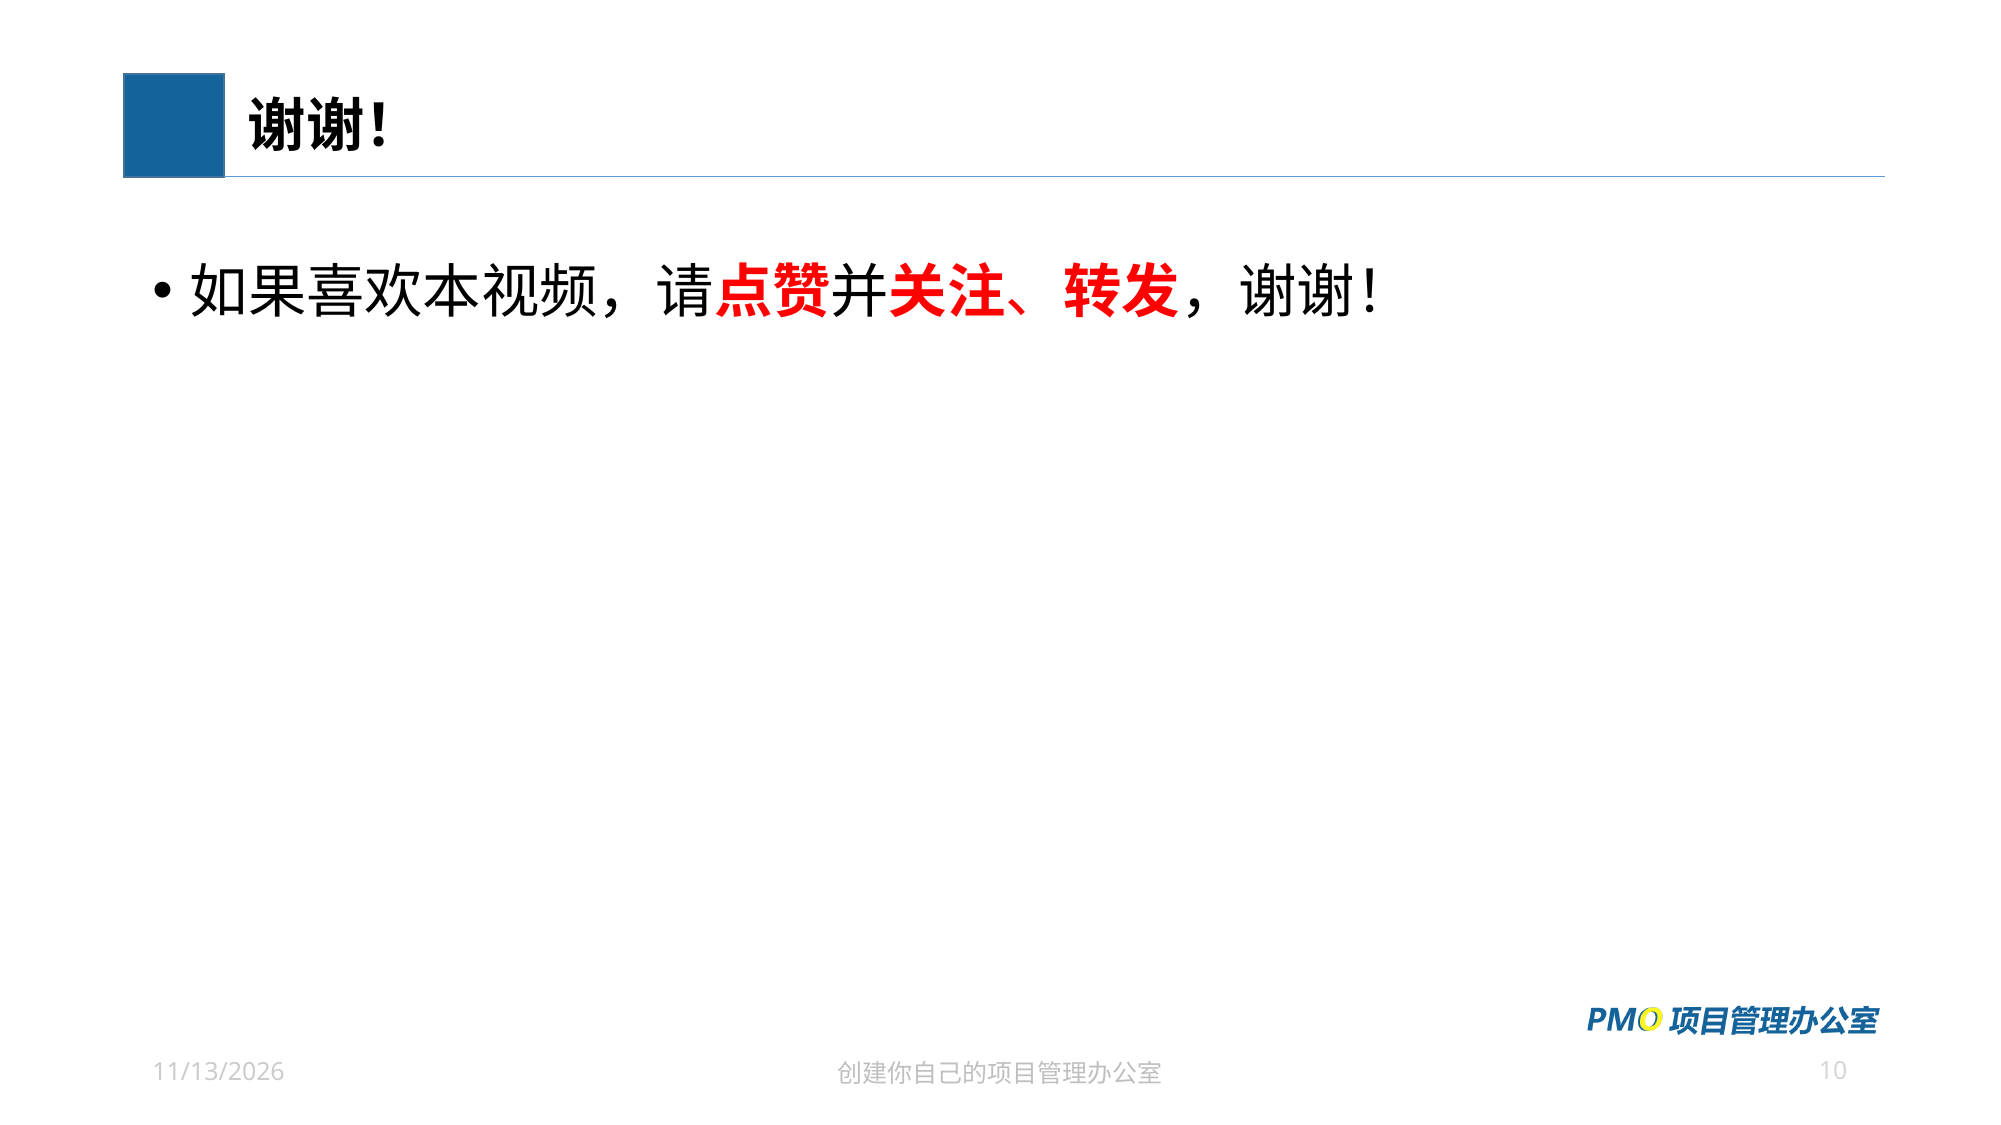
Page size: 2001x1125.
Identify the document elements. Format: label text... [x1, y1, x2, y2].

title 谢谢！ [224, 75, 1863, 180]
slide_number 10 [1399, 1040, 1863, 1103]
list 如果喜欢本视频，请点赞并关注、转发，谢谢！ [137, 254, 1863, 969]
footer 创建你自己的项目管理办公室 [662, 1042, 1338, 1103]
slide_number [137, 1042, 588, 1103]
picture [1578, 993, 1885, 1043]
